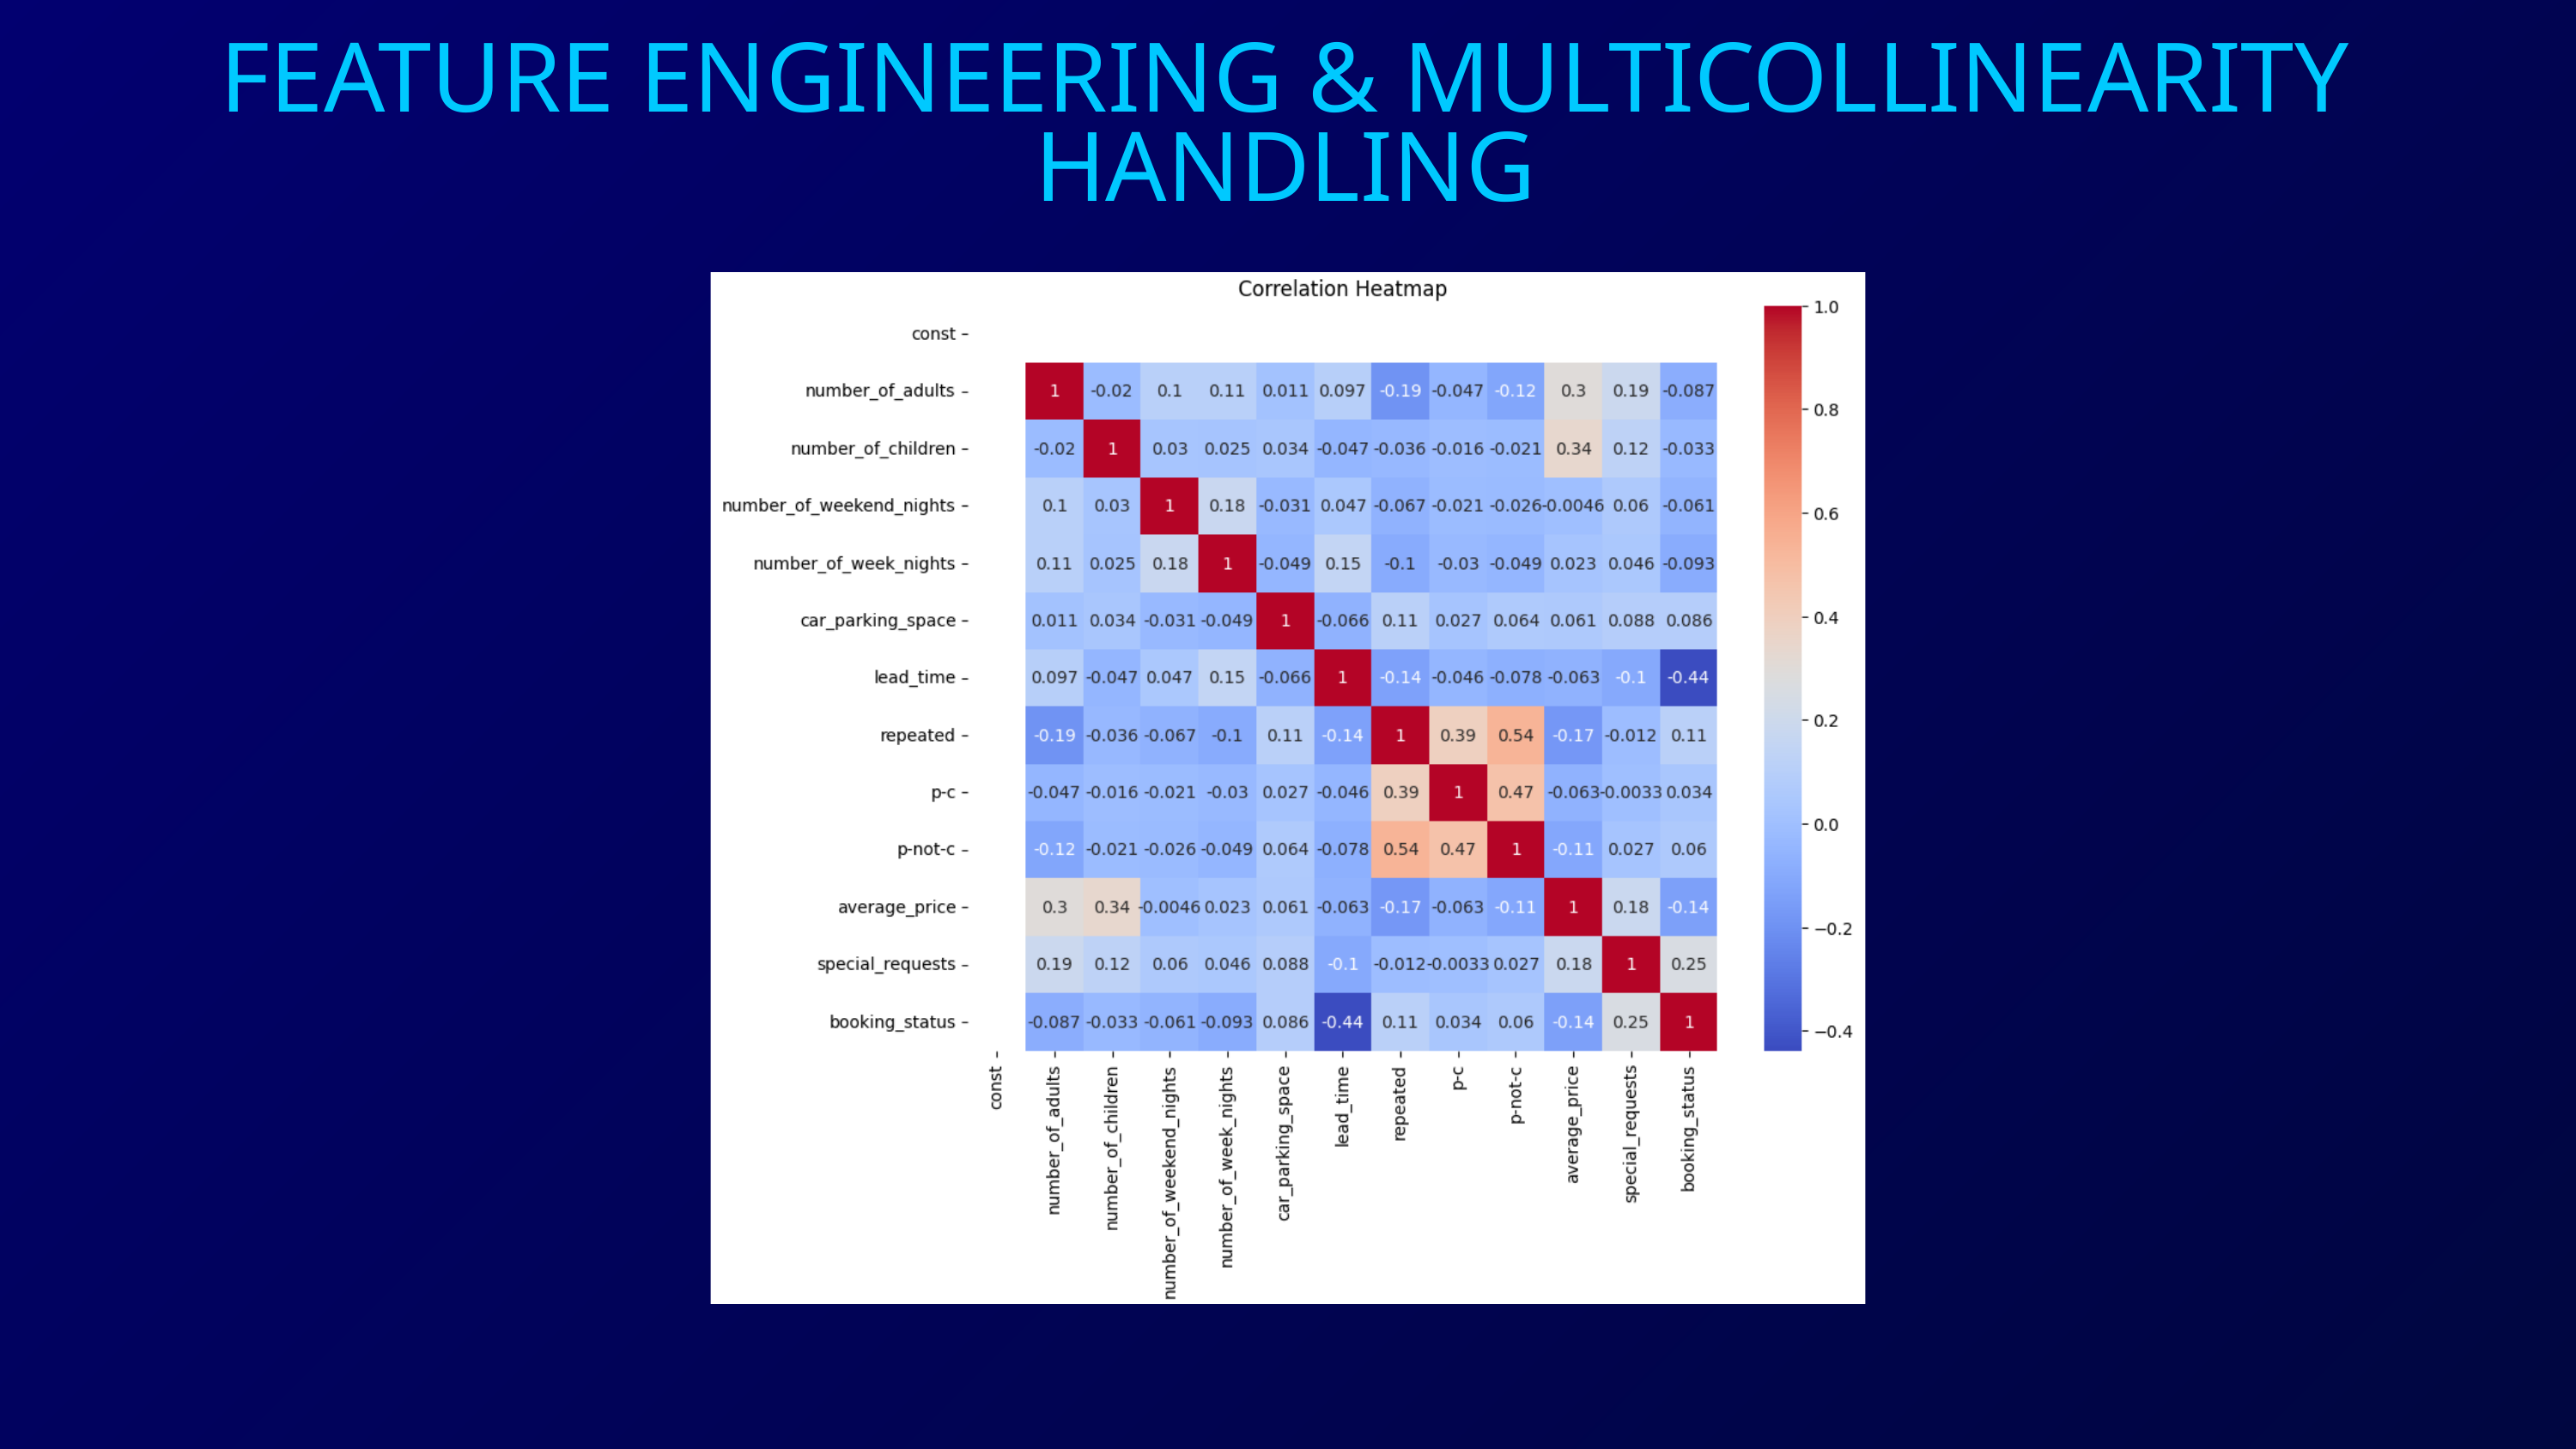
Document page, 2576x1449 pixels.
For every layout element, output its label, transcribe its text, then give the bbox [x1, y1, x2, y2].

text_box FEATURE ENGINEERING & MULTICOLLINEARITY HANDLING [0, 42, 2571, 221]
text_box [710, 272, 1866, 1304]
